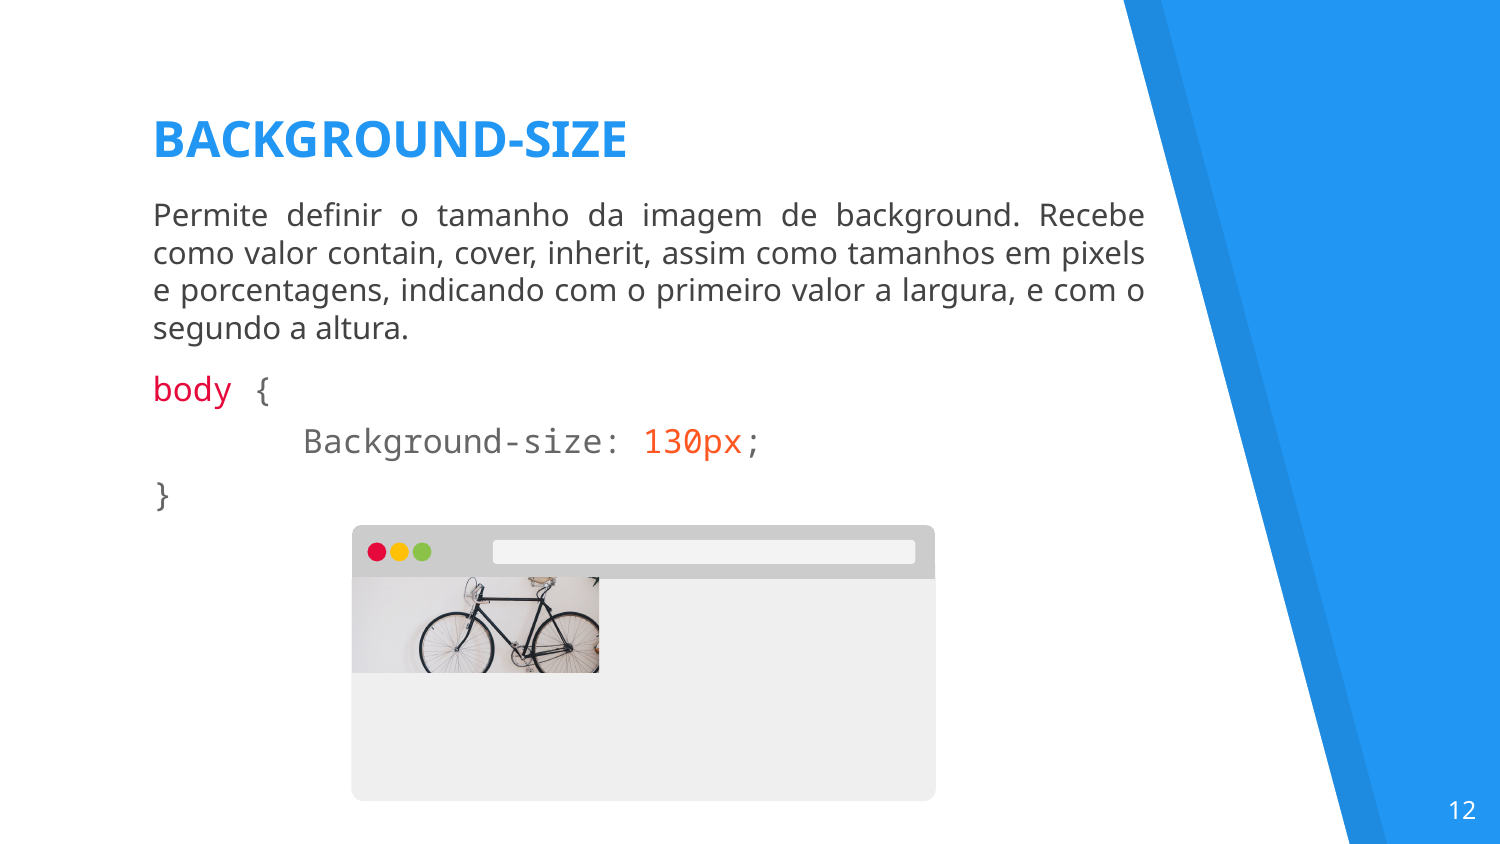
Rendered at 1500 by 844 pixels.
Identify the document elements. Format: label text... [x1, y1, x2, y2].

text_box body { Background-size: 130px; } [137, 352, 1100, 547]
text_box [492, 539, 916, 564]
text_box [352, 525, 936, 579]
text_box [352, 579, 936, 801]
text_box BACKGROUND-SIZE [137, 115, 989, 180]
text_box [367, 542, 432, 562]
text_box Permite definir o tamanho da imagem de background. Recebe como valor contain, cover, inherit, assim como tamanhos em pixels e porcentagens, indicando com o primeiro valor a largura, e com o segundo a altura. [137, 180, 1162, 321]
slide_number ‹#› [1401, 779, 1492, 844]
picture [351, 577, 600, 674]
